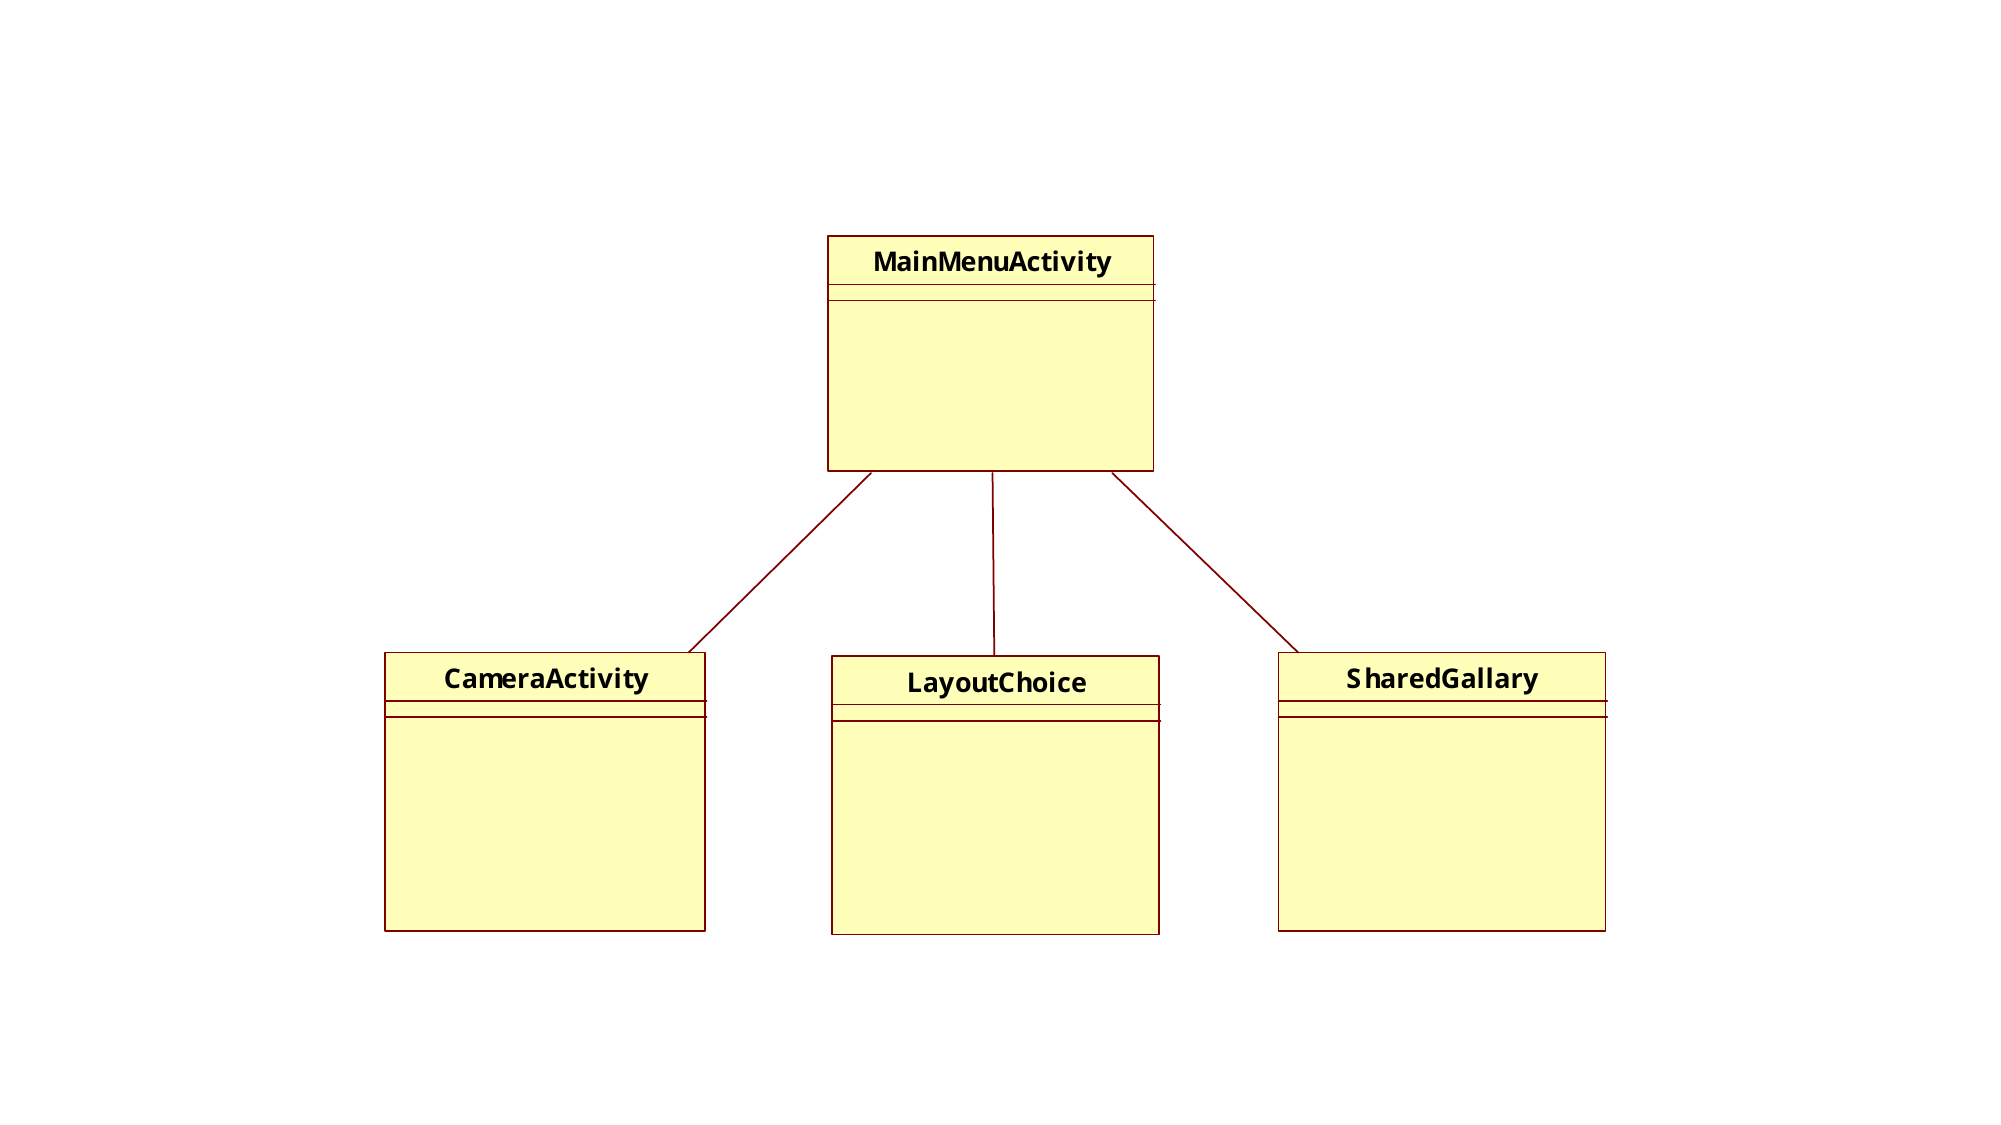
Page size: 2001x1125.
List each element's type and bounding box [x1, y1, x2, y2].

picture [349, 199, 1644, 973]
